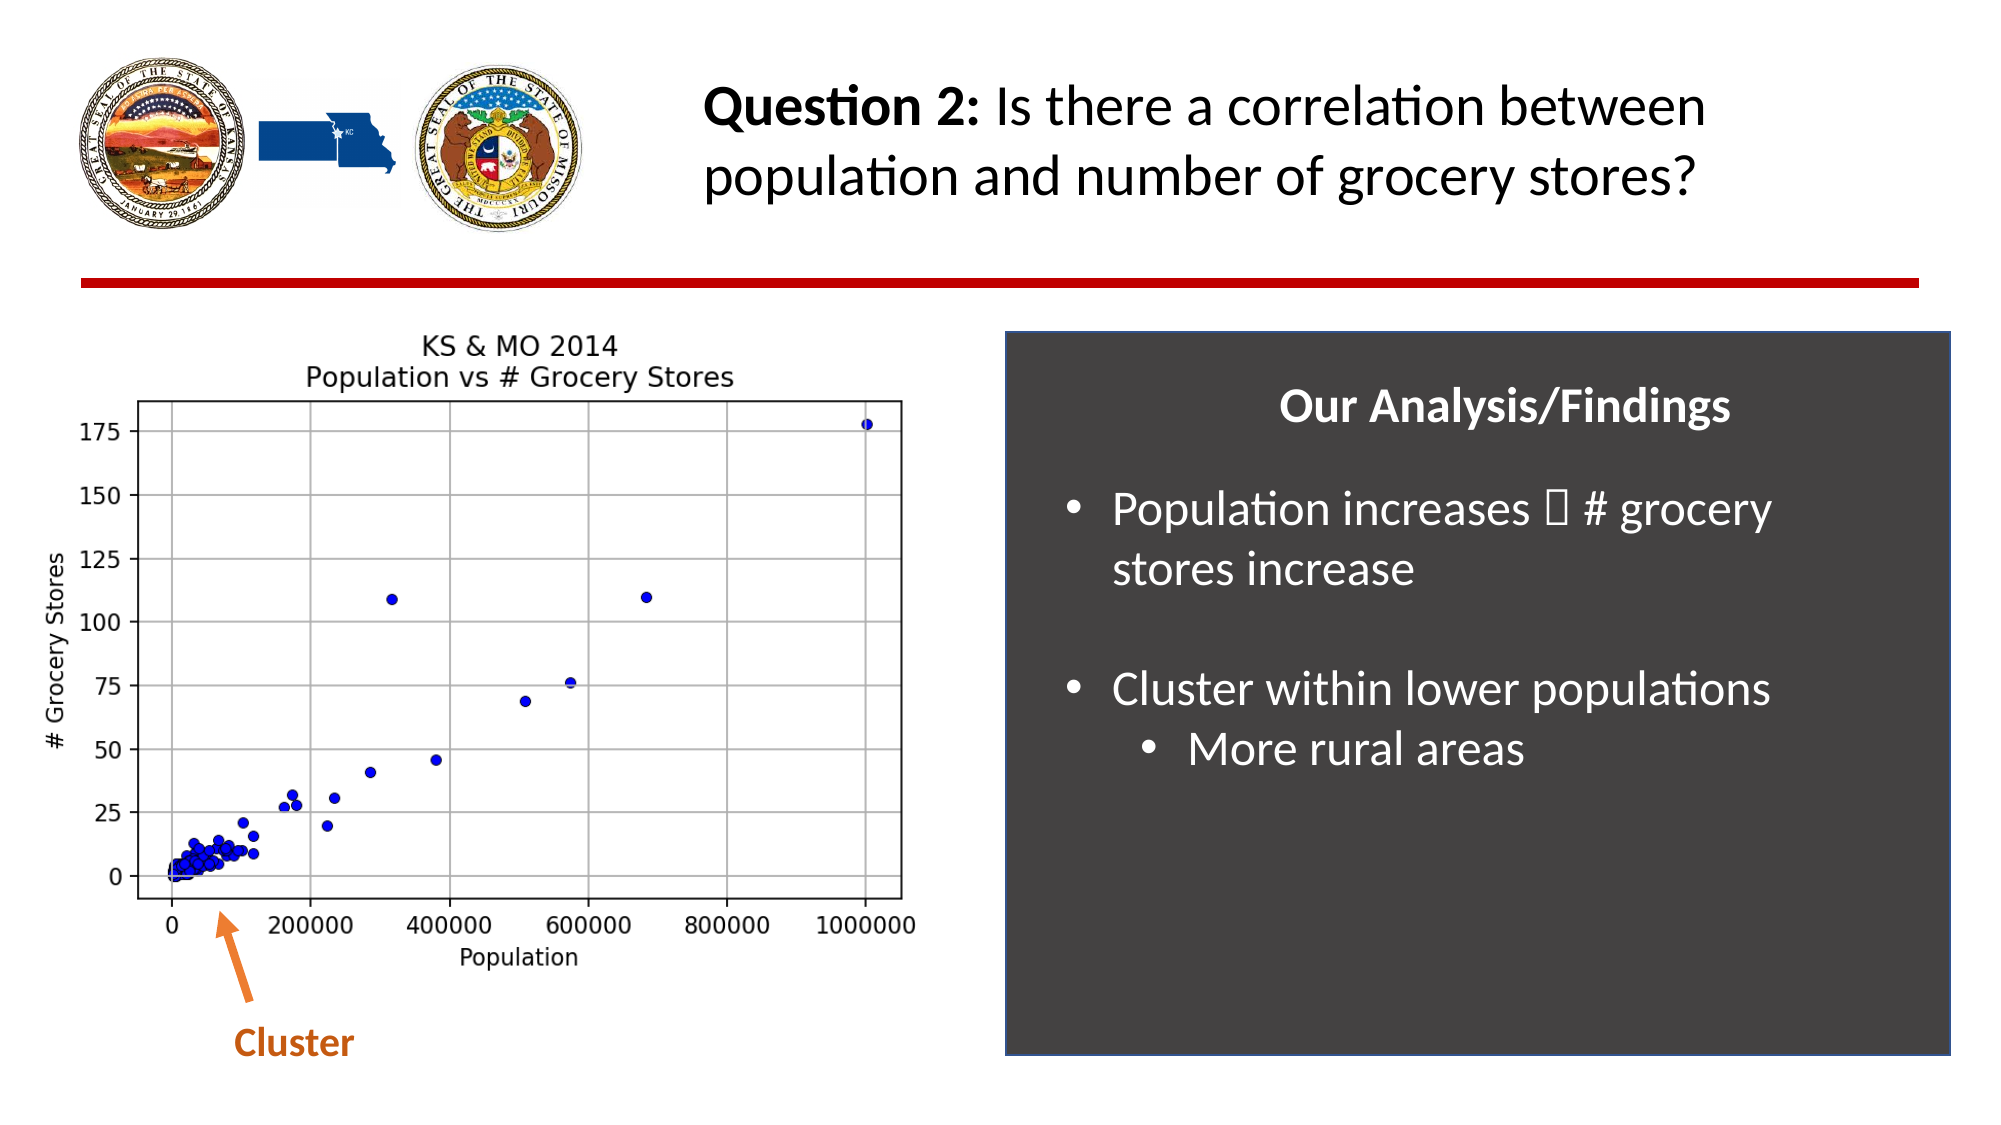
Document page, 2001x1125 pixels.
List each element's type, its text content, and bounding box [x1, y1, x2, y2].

text_box Question 2: Is there a correlation between population and number of grocery stores? [688, 60, 1927, 215]
text_box [1005, 331, 1951, 1056]
picture [14, 322, 1000, 981]
text_box Population increases  # grocery stores increase Cluster within lower populations More rural areas [1050, 468, 1906, 844]
text_box Our Analysis/Findings [1264, 364, 1747, 440]
text_box Cluster [219, 1007, 439, 1073]
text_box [219, 910, 250, 1002]
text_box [73, 51, 584, 234]
